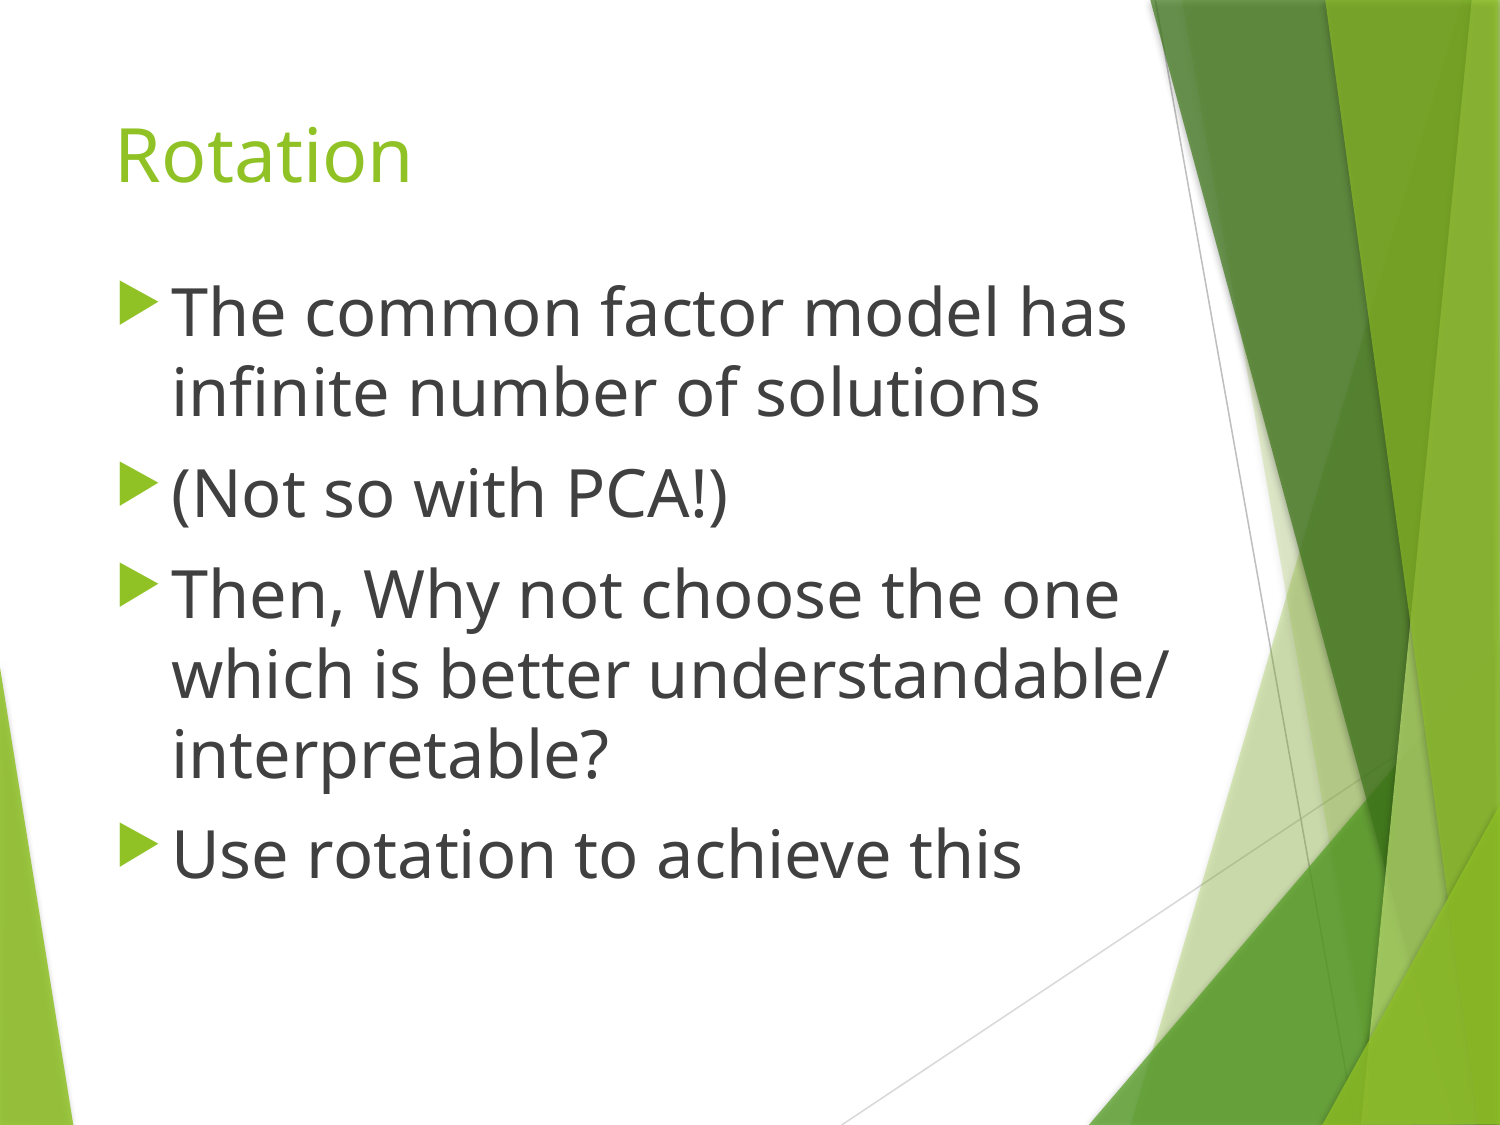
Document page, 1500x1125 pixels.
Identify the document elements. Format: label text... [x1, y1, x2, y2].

title Rotation [99, 99, 1142, 262]
list The common factor model has infinite number of solutions (Not so with PCA!) Then, Why not choose the one which is better understandable/ interpretable? Use rotation to achieve this [99, 262, 1225, 992]
